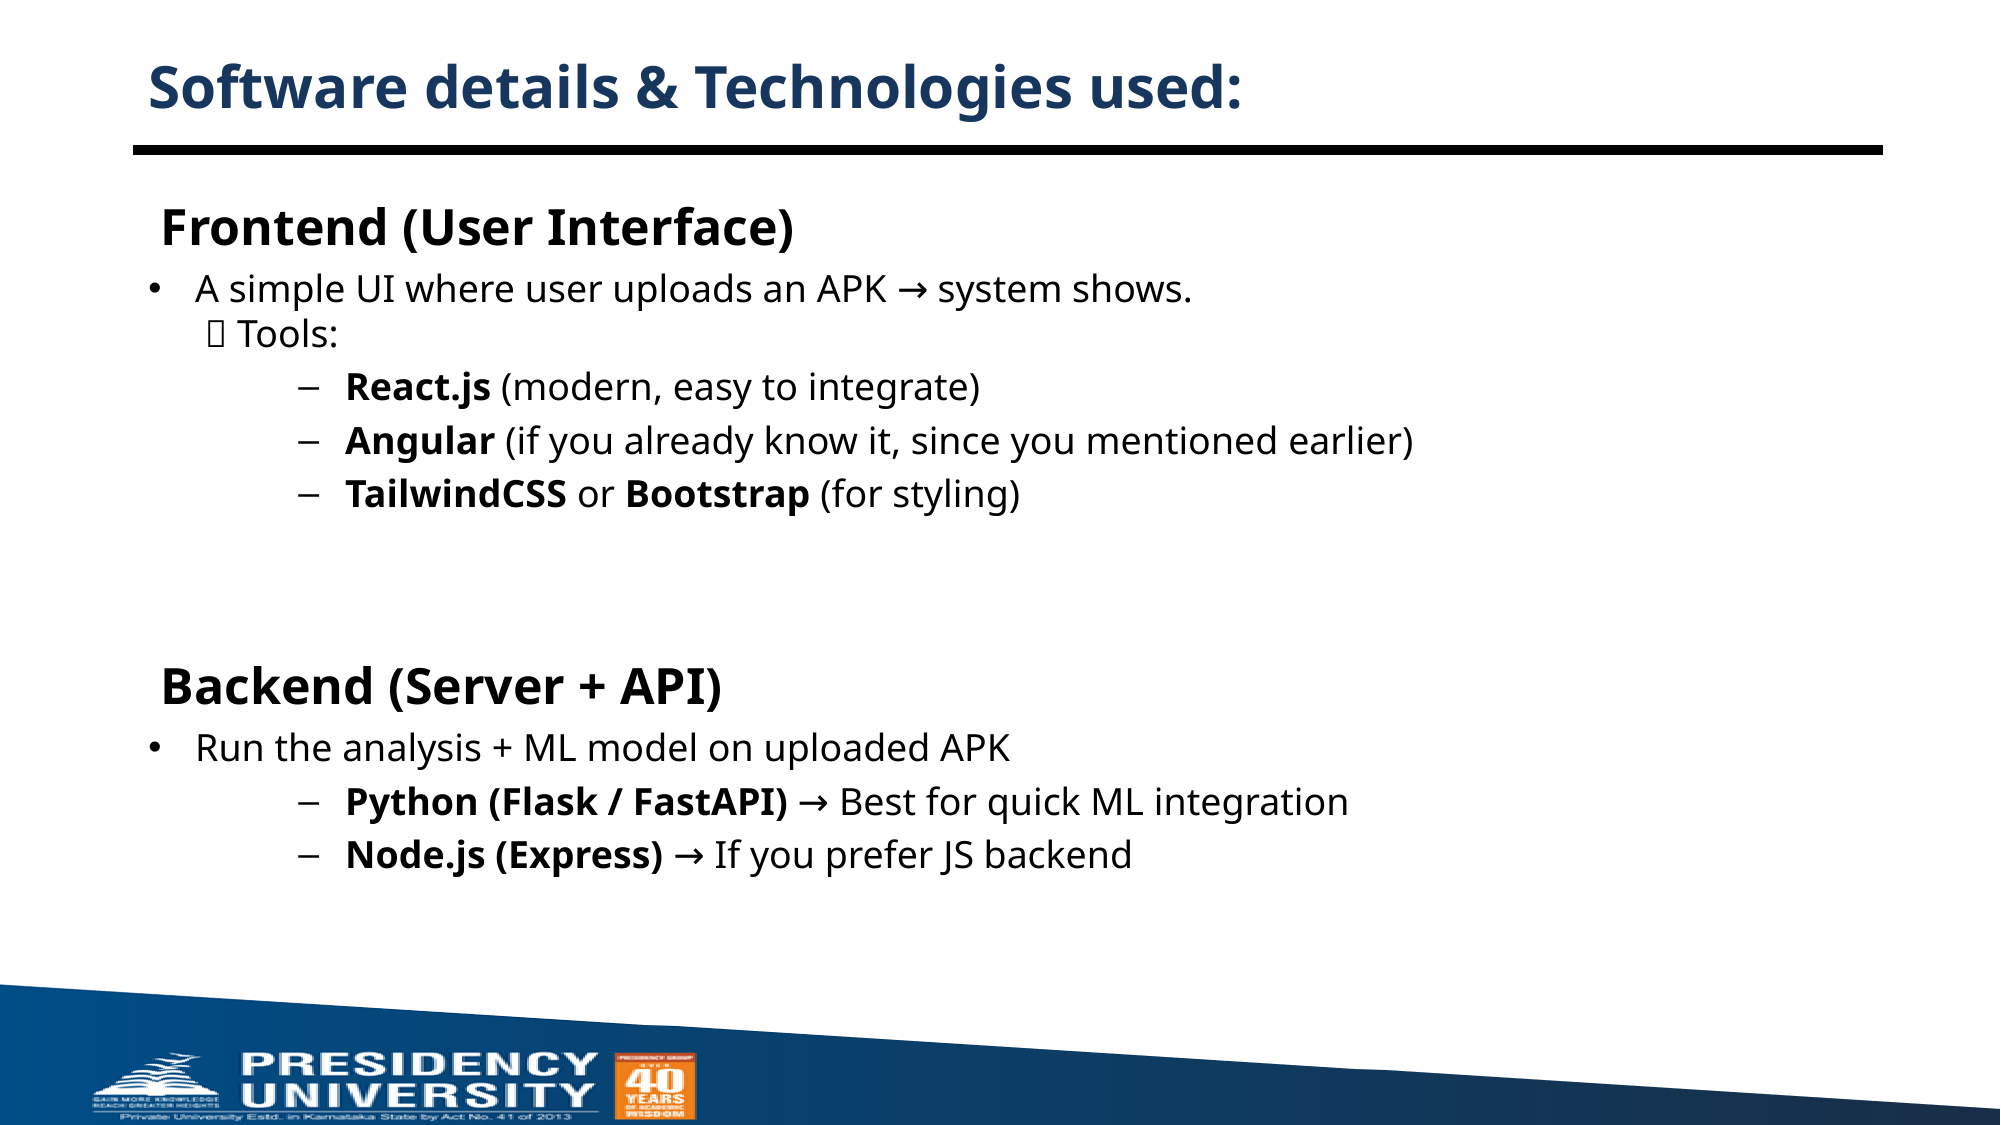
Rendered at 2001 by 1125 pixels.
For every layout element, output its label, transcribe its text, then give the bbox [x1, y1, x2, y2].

title Software details & Technologies used: [133, 45, 1884, 125]
list Frontend (User Interface) A simple UI where user uploads an APK → system shows. ✅ Tools: React.js (modern, easy to integrate) Angular (if you already know it, since you mentioned earlier) TailwindCSS or Bootstrap (for styling) Backend (Server + API) Run the analysis + ML model on uploaded APK Python (Flask / FastAPI) → Best for quick ML integration Node.js (Express) → If you prefer JS backend [133, 187, 1884, 1000]
picture [0, 982, 2000, 1125]
